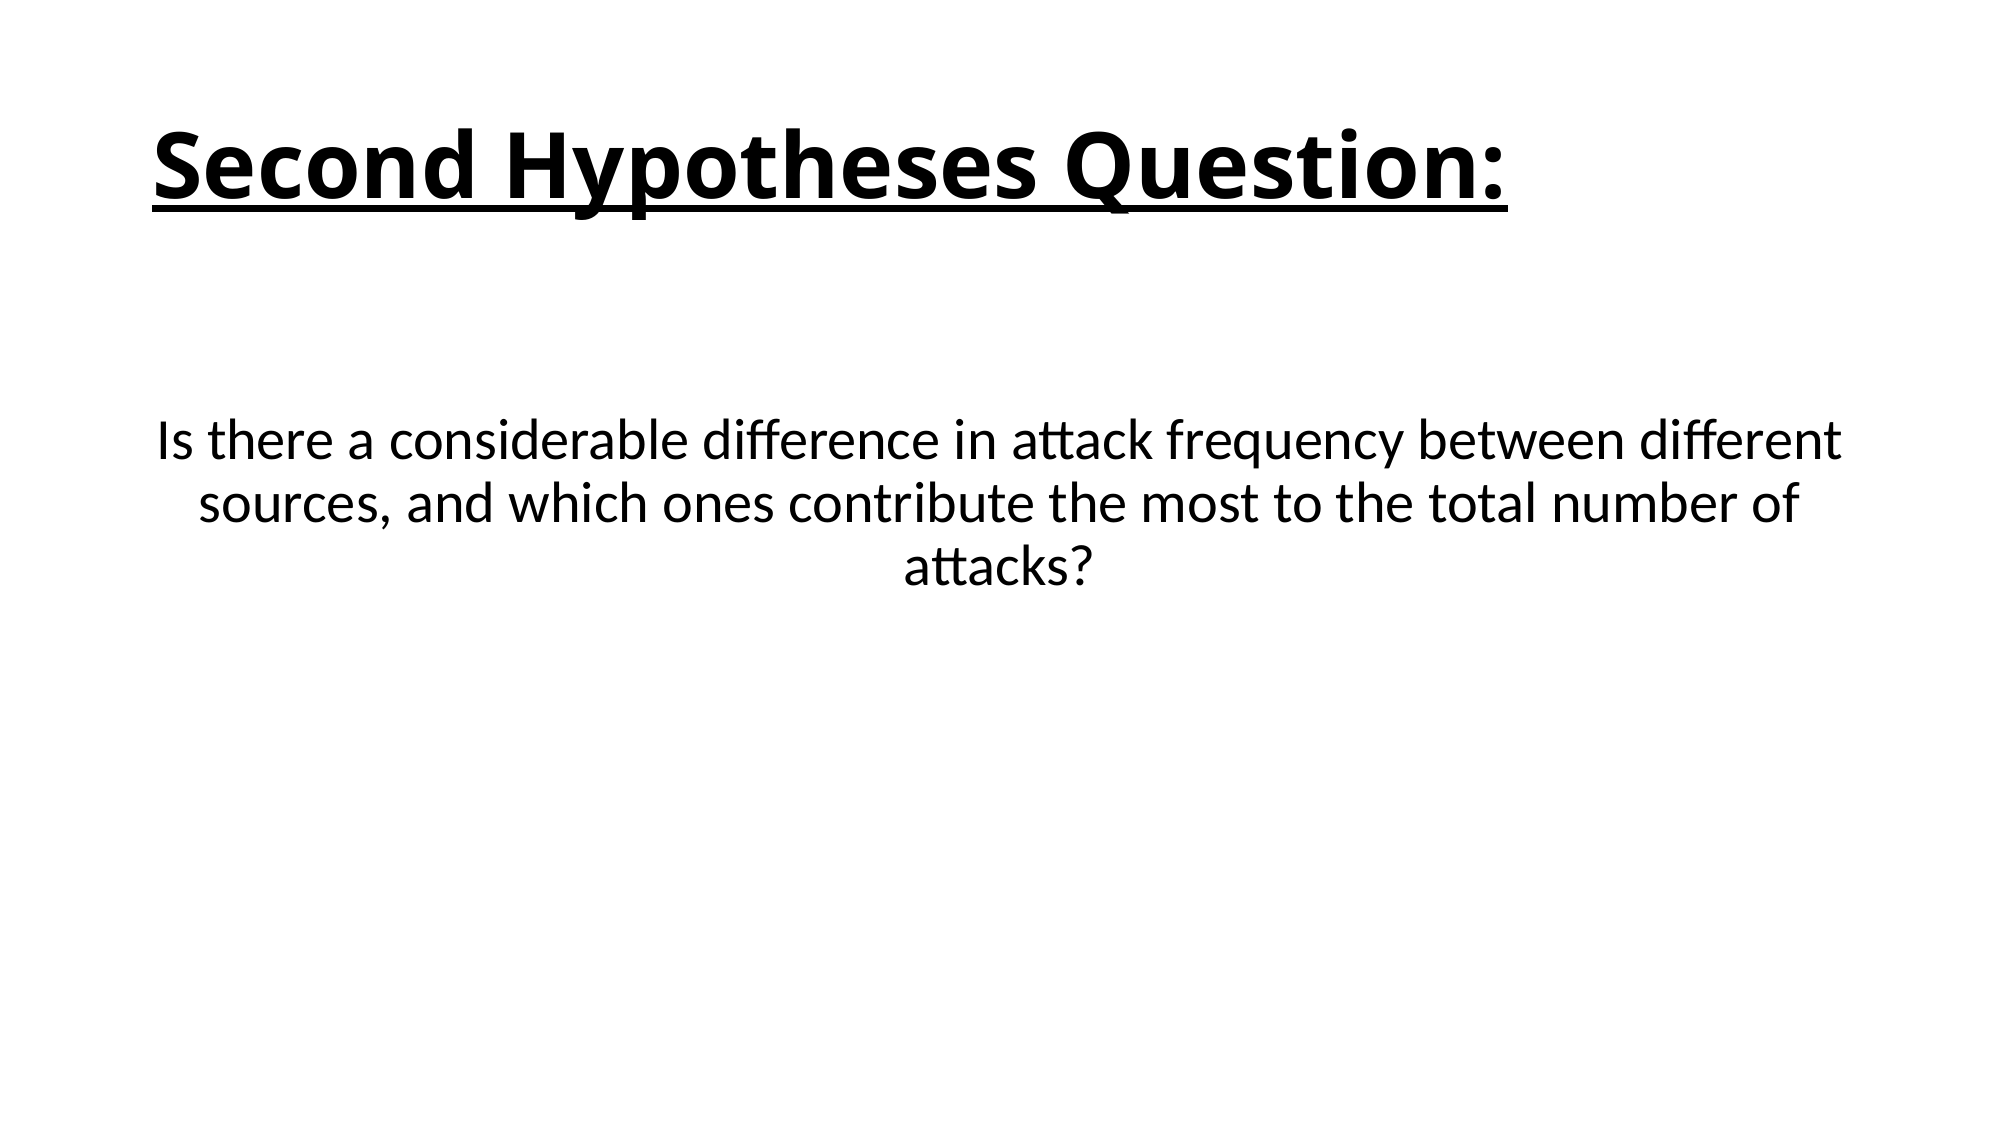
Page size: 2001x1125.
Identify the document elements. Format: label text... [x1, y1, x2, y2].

title Second Hypotheses Question: [137, 59, 1863, 278]
list Is there a considerable difference in attack frequency between different sources, and which ones contribute the most to the total number of attacks? [137, 401, 1863, 654]
